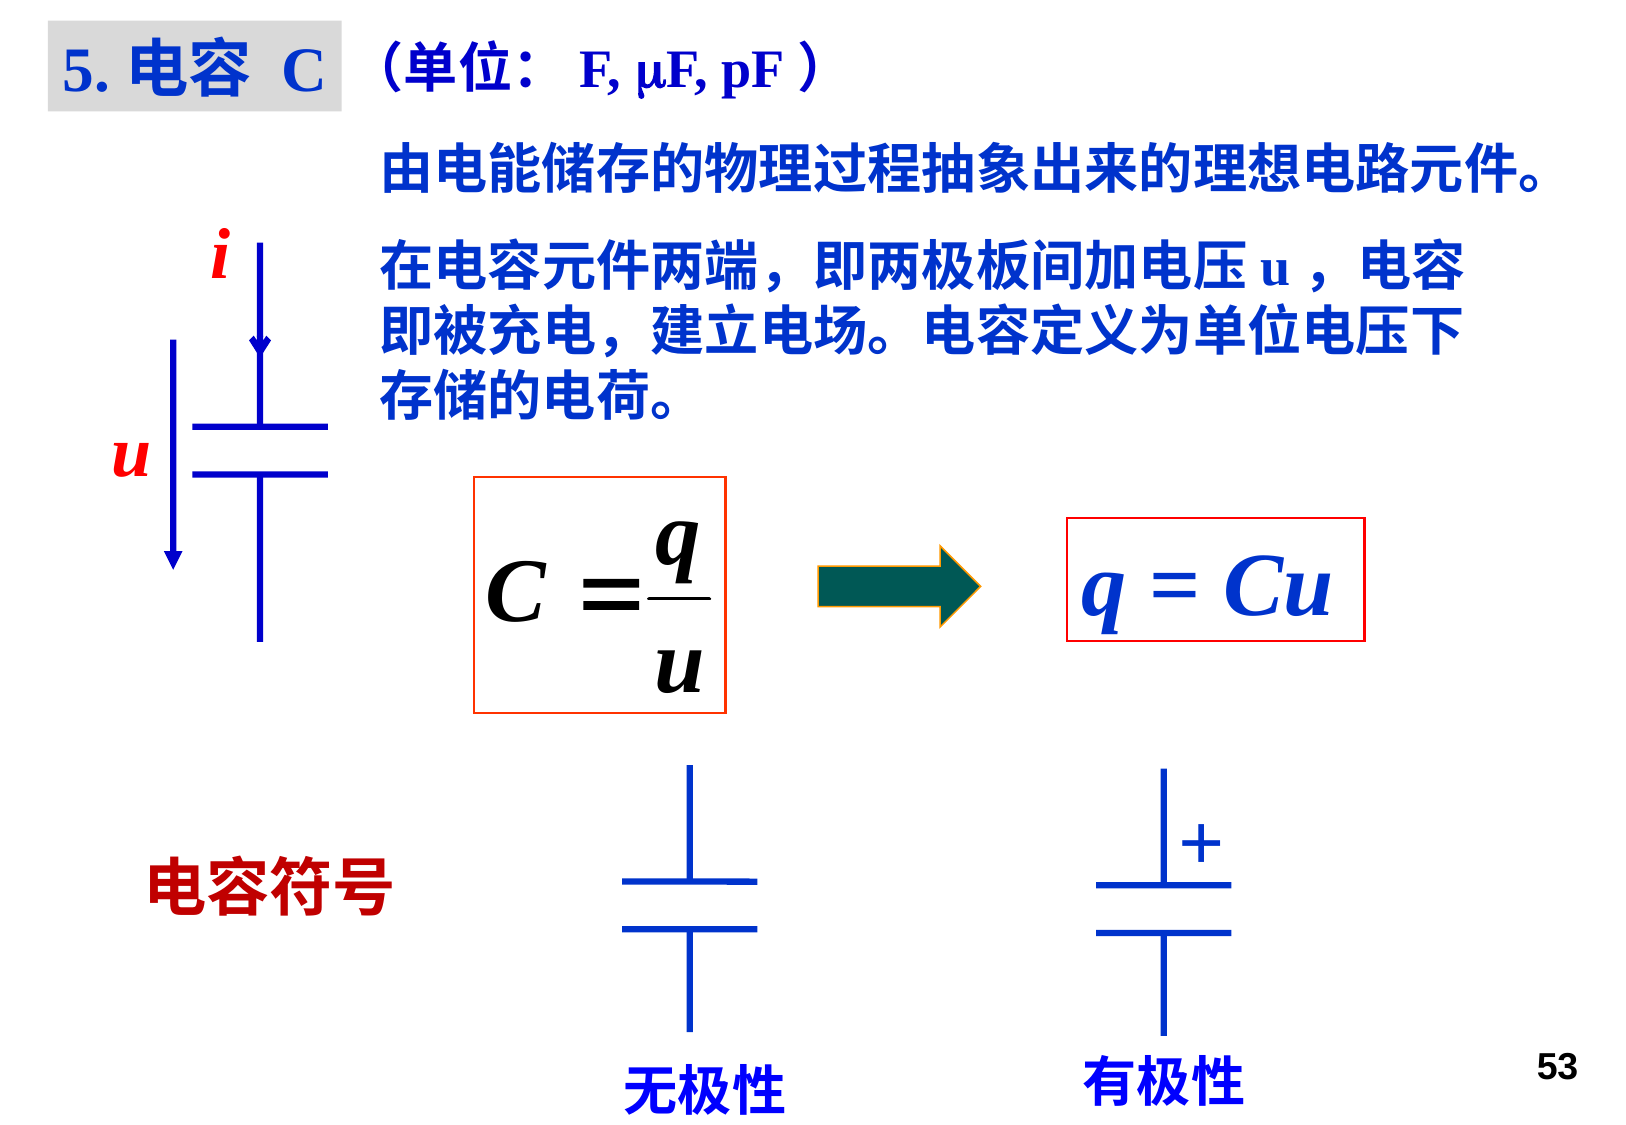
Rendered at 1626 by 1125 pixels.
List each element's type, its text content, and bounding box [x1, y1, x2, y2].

text_box 电容符号 [128, 839, 412, 931]
text_box 由电能储存的物理过程抽象出来的理想电路元件。 [364, 127, 1600, 207]
text_box （单位：F, F, pF） [334, 25, 945, 106]
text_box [621, 764, 758, 1033]
text_box 5.电容 C [47, 20, 342, 112]
text_box 在电容元件两端，即两极板间加电压u，电容即被充电，建立电场。电容定义为单位电压下存储的电荷。 [364, 224, 1509, 434]
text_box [95, 198, 329, 642]
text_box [474, 477, 725, 713]
text_box [818, 545, 981, 628]
text_box q = Cu [1066, 517, 1365, 641]
text_box 无极性 [608, 1048, 802, 1125]
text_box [1095, 768, 1241, 1037]
text_box 有极性 [1067, 1040, 1261, 1121]
